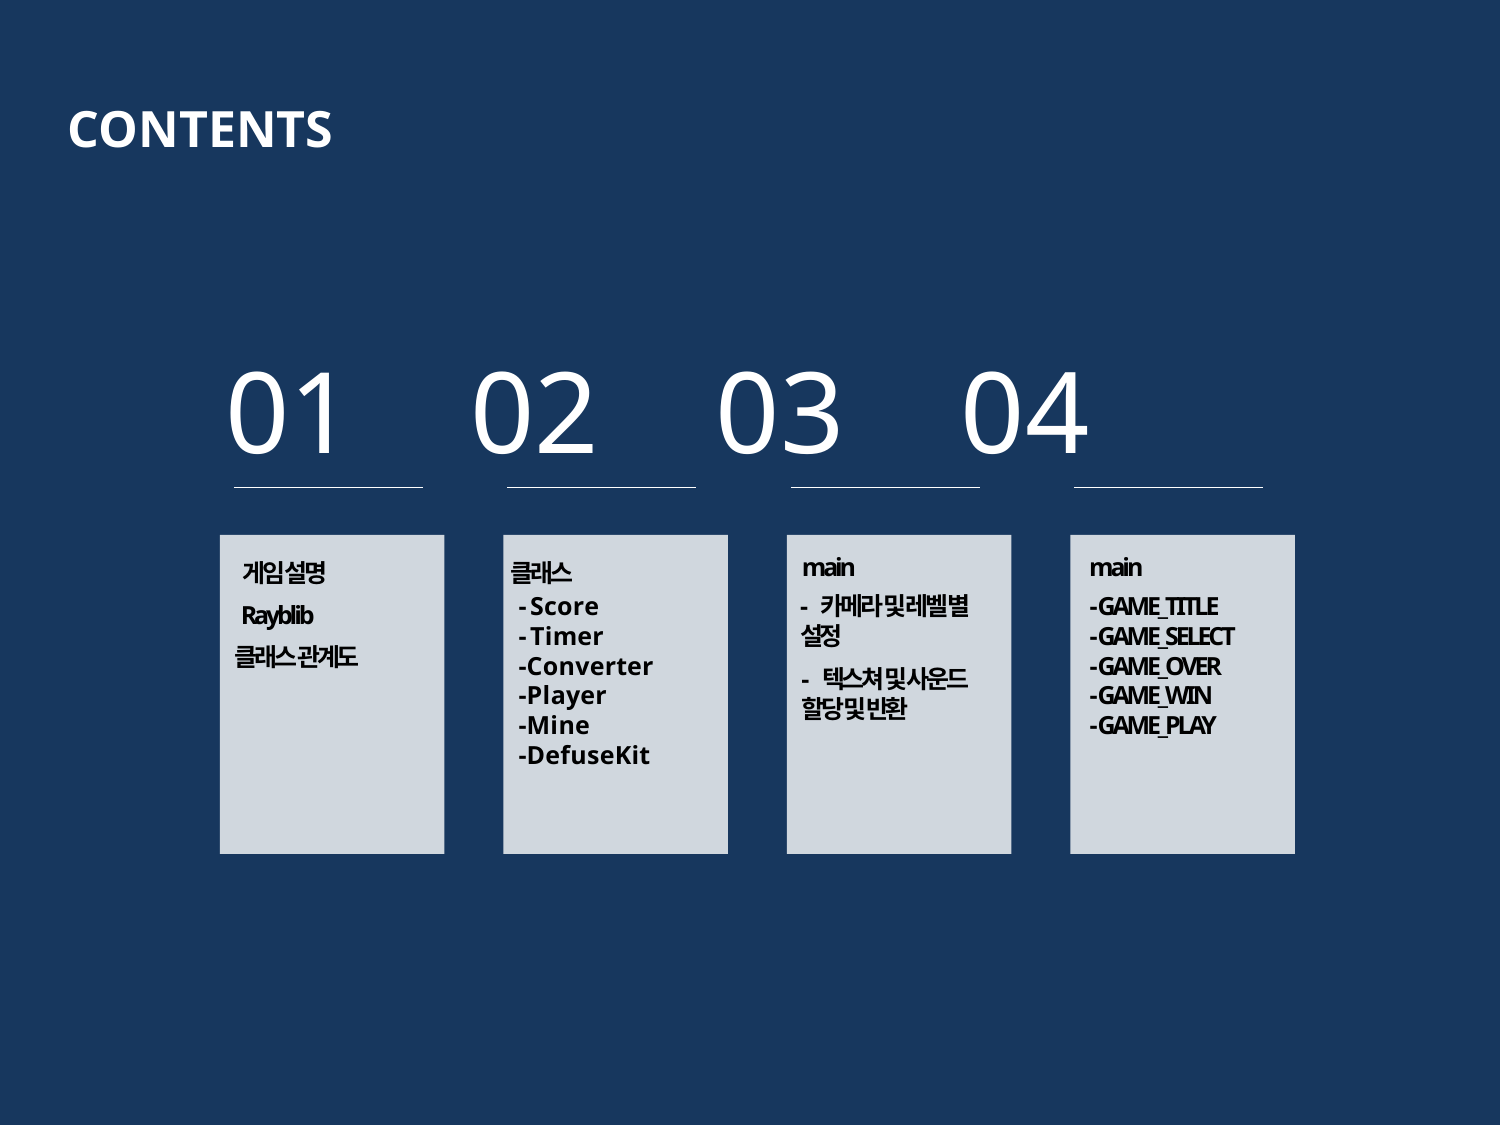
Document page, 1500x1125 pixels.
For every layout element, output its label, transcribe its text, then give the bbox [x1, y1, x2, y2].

text_box 01 02 03 04 [210, 333, 1500, 484]
text_box [1068, 533, 1297, 856]
text_box CONTENTS [53, 89, 739, 165]
text_box [785, 533, 1013, 856]
text_box [218, 533, 446, 856]
text_box - 카메라 및 레벨 별 설정 [785, 582, 1010, 658]
text_box main [1074, 544, 1299, 590]
text_box [501, 533, 730, 856]
text_box - 텍스쳐 및 사운드 할당 및 반환 [786, 656, 1011, 731]
text_box - GAME_TITLE - GAME_SELECT - GAME_OVER - GAME_WIN - GAME_PLAY [1074, 582, 1300, 778]
text_box - S c o r e - T i m e r - C o n v e r t e r - P l a y e r - M i n e - D e f u s e K i t [503, 582, 728, 778]
text_box main [786, 544, 1012, 590]
text_box 게임 설명 [227, 549, 453, 595]
text_box Rayblib [225, 591, 451, 637]
text_box 클래스 [495, 550, 721, 595]
text_box 클래스 관계도 [219, 634, 445, 679]
